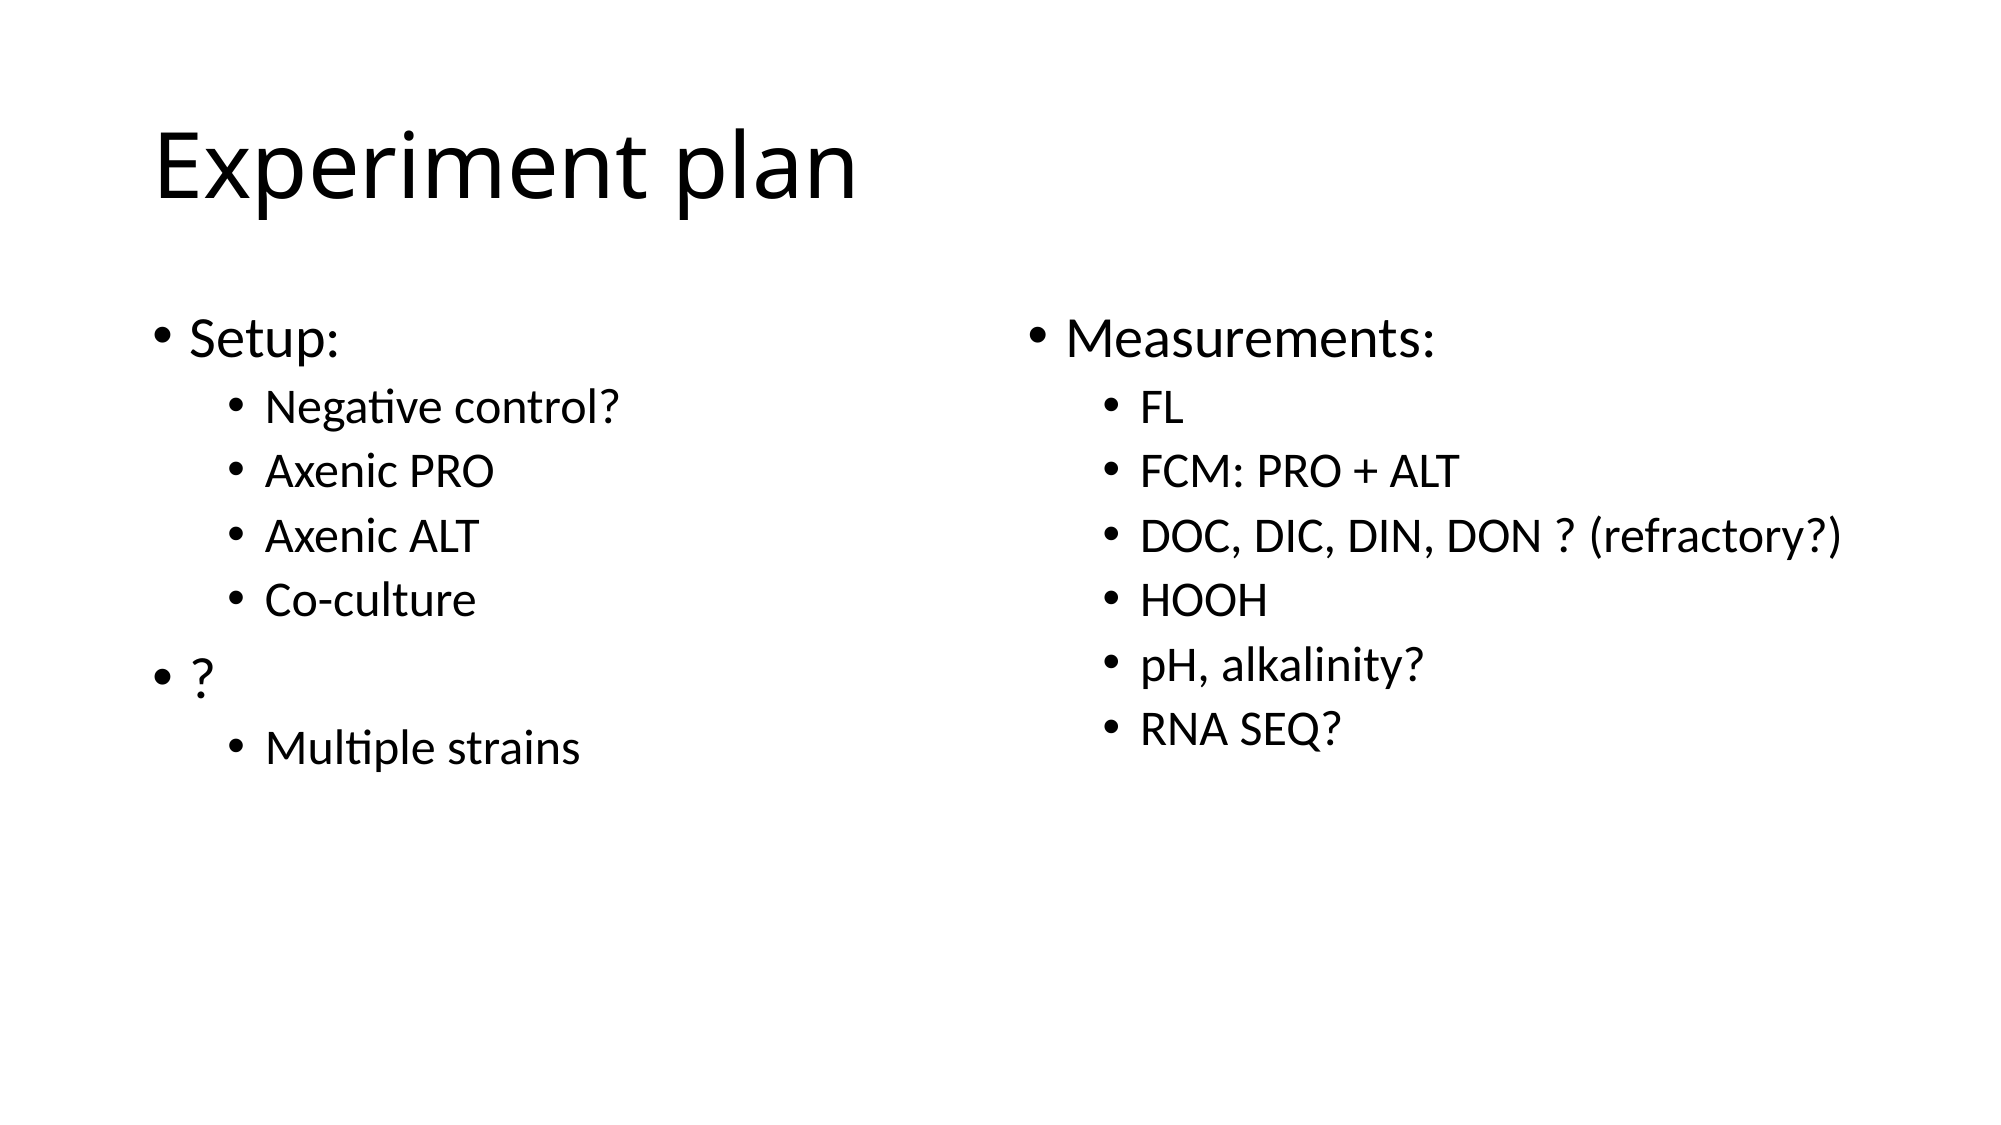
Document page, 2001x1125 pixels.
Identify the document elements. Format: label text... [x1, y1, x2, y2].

list Measurements: FL FCM: PRO + ALT DOC, DIC, DIN, DON ? (refractory?) HOOH pH, alkalinity? RNA SEQ? [1012, 299, 1863, 1014]
list Setup: Negative control? Axenic PRO Axenic ALT Co-culture ? Multiple strains [137, 299, 988, 1014]
title Experiment plan [137, 59, 1863, 278]
